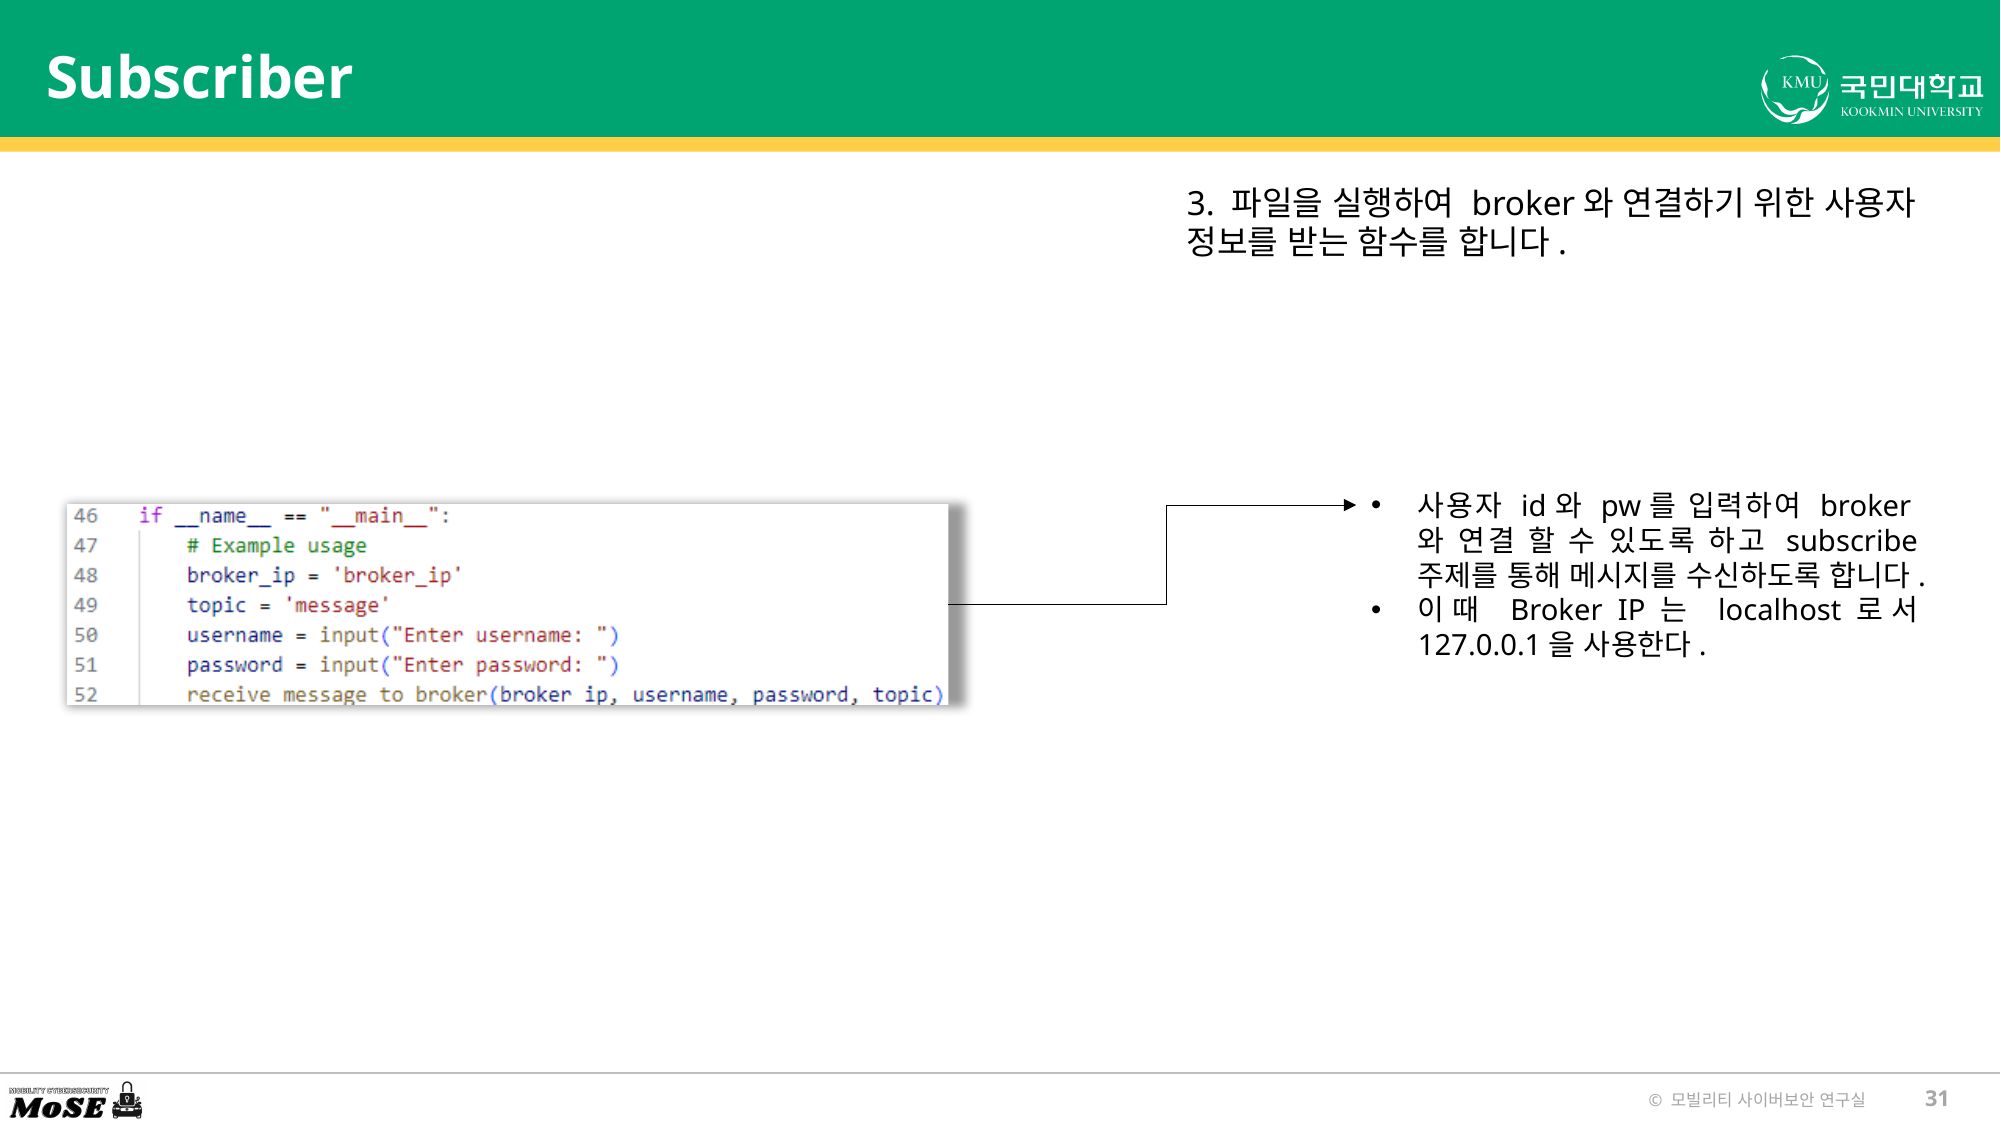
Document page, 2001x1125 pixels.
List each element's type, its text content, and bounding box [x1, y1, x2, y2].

picture [67, 504, 949, 705]
picture [5, 1080, 150, 1120]
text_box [948, 505, 1357, 605]
title Subscriber [31, 10, 1744, 148]
text_box 3. 파일을 실행하여 broker와 연결하기 위한 사용자 정보를 받는 함수를 합니다. [1172, 174, 1963, 269]
text_box 사용자 id와 pw를 입력하여 broker와 연결 할 수 있도록 하고 subscribe 주제를 통해 메시지를 수신하도록 합니다. 이때 Broker IP는 localhost로서 127.0.0.1을 사용한다. [1356, 479, 1933, 669]
